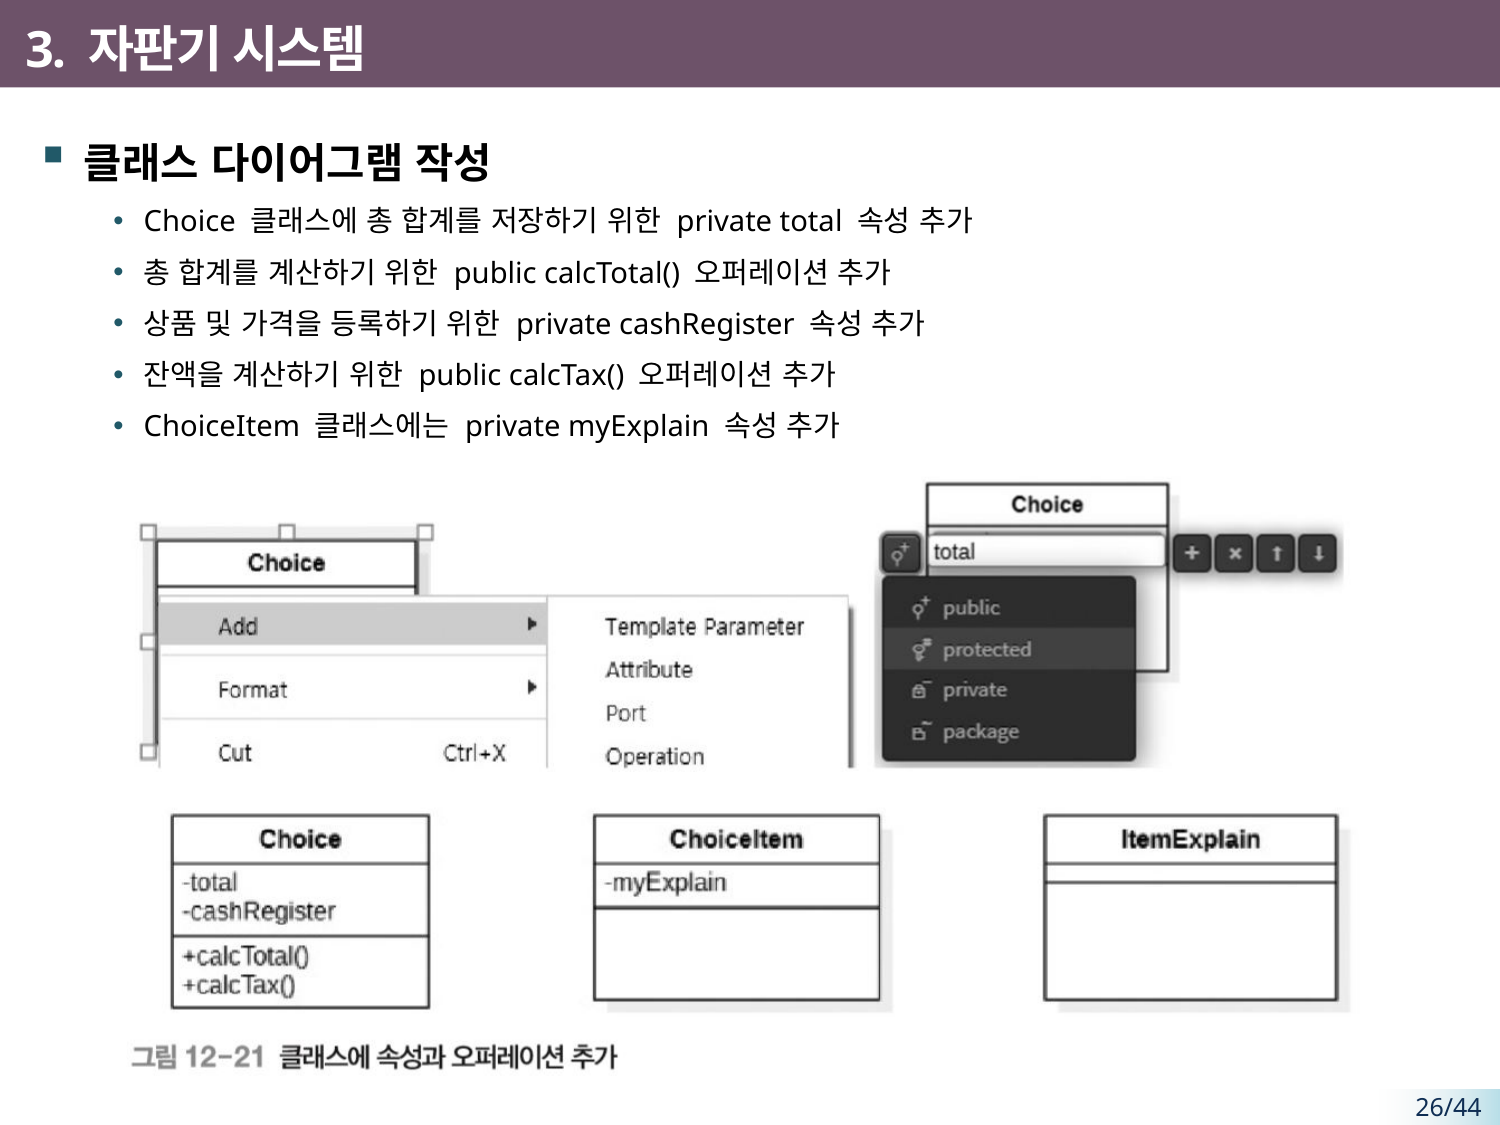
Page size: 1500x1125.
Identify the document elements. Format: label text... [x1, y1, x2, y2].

list 클래스 다이어그램 작성 Choice 클래스에 총 합계를 저장하기 위한 private total 속성 추가 총 합계를 계산하기 위한 public calcTotal() 오퍼레이션 추가 상품 및 가격을 등록하기 위한 private cashRegister 속성 추가 잔액을 계산하기 위한 public calcTax() 오퍼레이션 추가 ChoiceItem 클래스에는 private myExplain 속성 추가 [10, 118, 1481, 1049]
picture [126, 467, 1374, 1078]
title 3. 자판기 시스템 [10, 8, 1288, 87]
